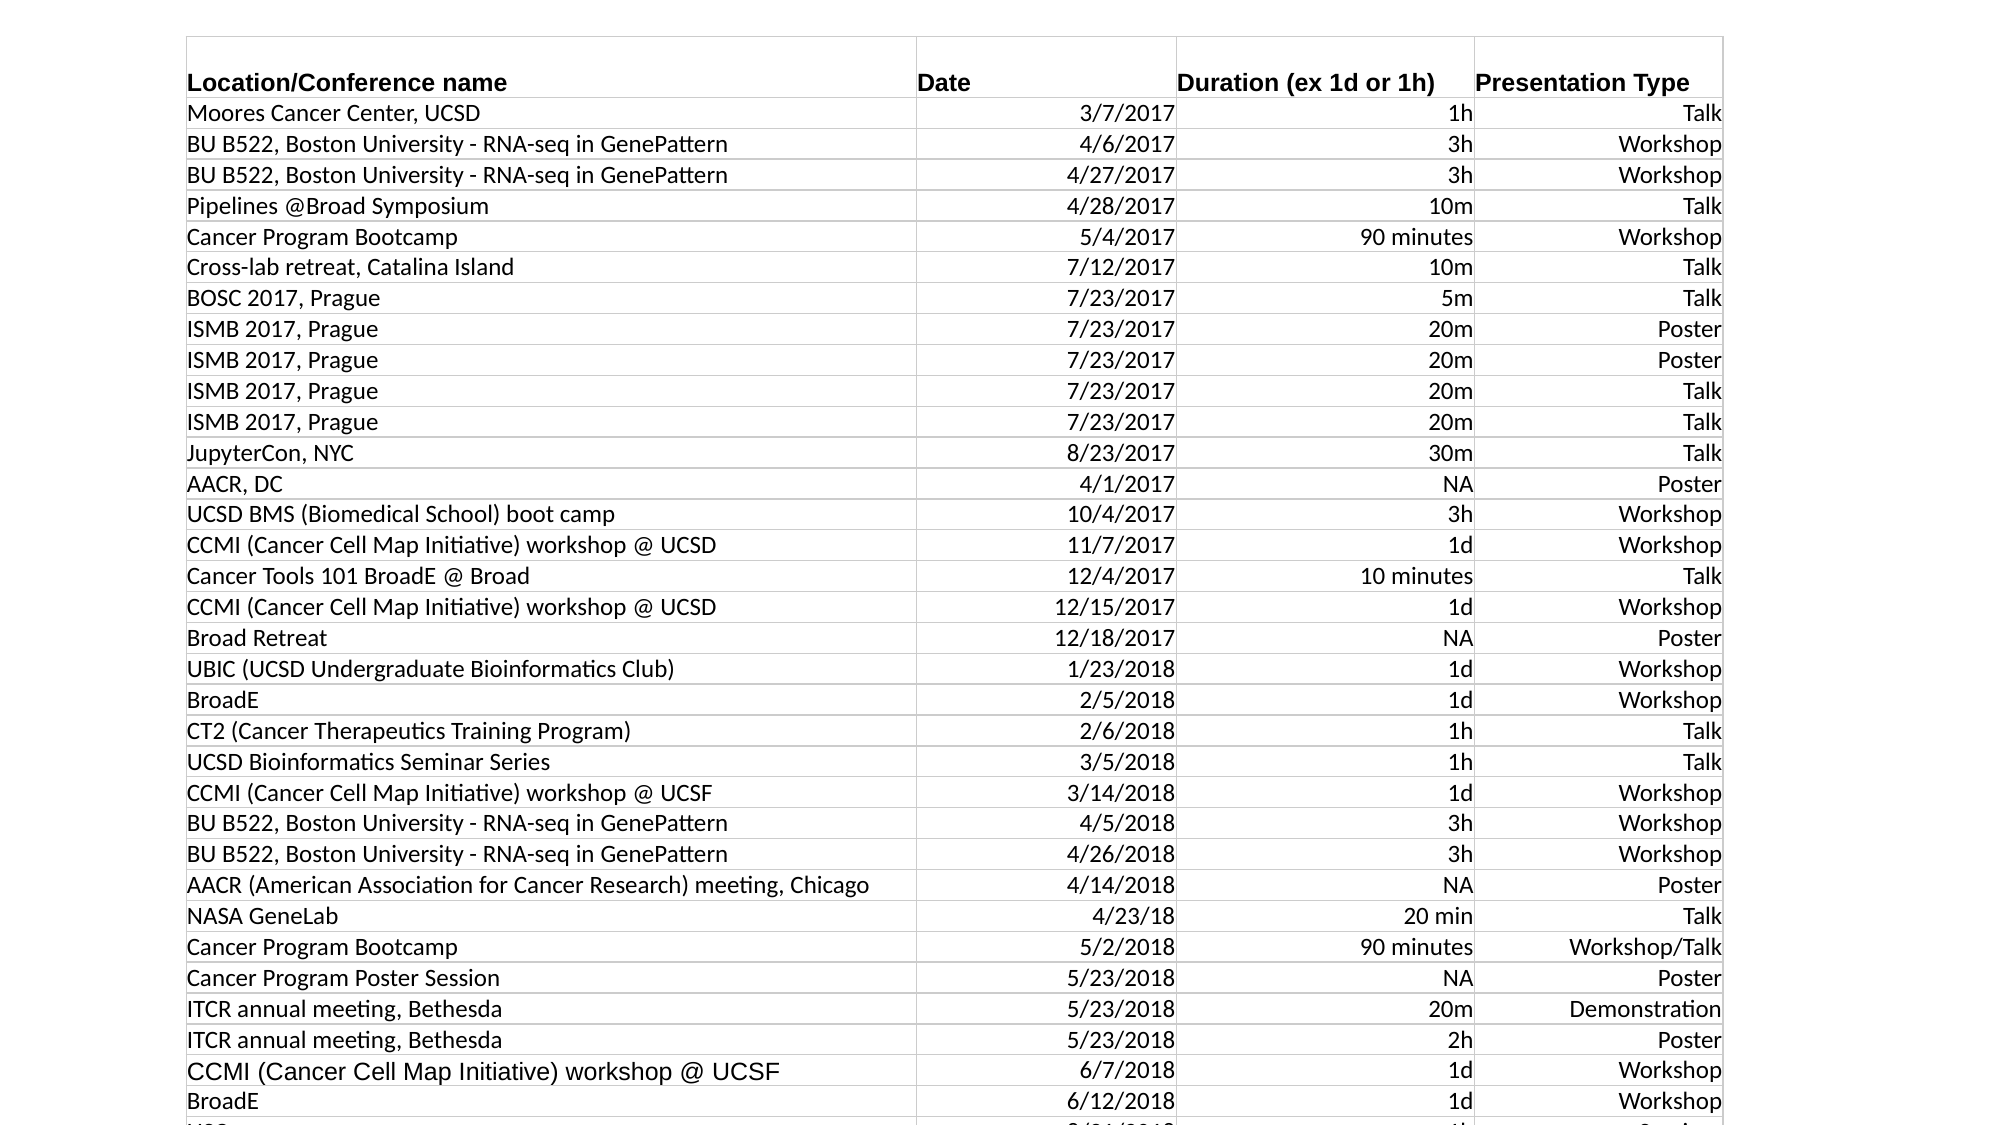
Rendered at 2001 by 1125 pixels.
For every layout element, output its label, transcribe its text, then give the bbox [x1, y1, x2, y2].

table_cell Talk [1475, 716, 1722, 745]
table_cell 3/14/2018 [917, 777, 1176, 807]
table_header Date [917, 37, 1176, 97]
table_cell 5/2/2018 [917, 932, 1176, 961]
table_cell Talk [1475, 252, 1722, 282]
table_cell 7/23/2017 [917, 314, 1176, 344]
table_cell Workshop [1475, 777, 1722, 807]
table_cell ISMB 2017, Prague [187, 376, 916, 406]
table_cell UCSD Bioinformatics Seminar Series [187, 747, 916, 776]
table_cell 4/28/2017 [917, 191, 1176, 220]
table_cell 5/23/2018 [917, 994, 1176, 1023]
table_cell Poster [1475, 469, 1722, 498]
table_cell JupyterCon, NYC [187, 438, 916, 467]
table_cell 4/23/18 [917, 901, 1176, 931]
table_cell 20m [1177, 376, 1474, 406]
table_cell 12/15/2017 [917, 592, 1176, 622]
table_cell 90 minutes [1177, 932, 1474, 961]
table_cell Talk [1475, 283, 1722, 313]
table_cell Workshop [1475, 592, 1722, 622]
table_cell 2h [1177, 1025, 1474, 1054]
table_cell BroadE [187, 1086, 916, 1116]
table_cell Workshop [1475, 530, 1722, 560]
table_cell 1d [1177, 654, 1474, 683]
table_cell Workshop [1475, 500, 1722, 529]
table_cell Seminar [1475, 1117, 1722, 1125]
table_cell 20m [1177, 407, 1474, 436]
table_cell 7/23/2017 [917, 407, 1176, 436]
table_cell Poster [1475, 1025, 1722, 1054]
table_cell 4/5/2018 [917, 808, 1176, 838]
table_cell 10m [1177, 191, 1474, 220]
table_cell Workshop [1475, 129, 1722, 158]
table_cell 4/26/2018 [917, 839, 1176, 869]
table_cell 10m [1177, 252, 1474, 282]
table_cell NA [1177, 870, 1474, 900]
table_cell 3/7/2017 [917, 98, 1176, 128]
table_cell AACR, DC [187, 469, 916, 498]
table_cell Talk [1475, 407, 1722, 436]
table_cell 20m [1177, 314, 1474, 344]
table_cell Workshop [1475, 1055, 1722, 1085]
table_cell 1h [1177, 1117, 1474, 1125]
table_cell 3h [1177, 839, 1474, 869]
table_cell 1/23/2018 [917, 654, 1176, 683]
table_cell 20m [1177, 994, 1474, 1023]
table_cell 12/18/2017 [917, 623, 1176, 653]
table_cell 1d [1177, 1086, 1474, 1116]
table_cell UBIC (UCSD Undergraduate Bioinformatics Club) [187, 654, 916, 683]
table_cell Poster [1475, 314, 1722, 344]
table_cell 4/6/2017 [917, 129, 1176, 158]
table_cell 11/7/2017 [917, 530, 1176, 560]
table_cell Workshop [1475, 1086, 1722, 1116]
table_cell 3h [1177, 129, 1474, 158]
table_cell 3h [1177, 160, 1474, 189]
table_cell Poster [1475, 963, 1722, 992]
table_cell Talk [1475, 376, 1722, 406]
table_header Location/Conference name [187, 37, 916, 97]
table_cell BU B522, Boston University - RNA-seq in GenePattern [187, 129, 916, 158]
table_cell Workshop [1475, 839, 1722, 869]
table_cell Broad Retreat [187, 623, 916, 653]
table_cell 7/23/2017 [917, 283, 1176, 313]
table_cell Pipelines @Broad Symposium [187, 191, 916, 220]
table_cell Cancer Tools 101 BroadE @ Broad [187, 561, 916, 591]
table_cell Cancer Program Poster Session [187, 963, 916, 992]
table_cell 4/14/2018 [917, 870, 1176, 900]
table_cell Talk [1475, 901, 1722, 931]
table_cell BU B522, Boston University - RNA-seq in GenePattern [187, 839, 916, 869]
table_cell 8/31/2018 [917, 1117, 1176, 1125]
table_cell Cancer Program Bootcamp [187, 222, 916, 251]
table_cell 20m [1177, 345, 1474, 375]
table_cell 6/7/2018 [917, 1055, 1176, 1085]
table_cell Workshop [1475, 654, 1722, 683]
table_cell 3h [1177, 808, 1474, 838]
table_cell Talk [1475, 98, 1722, 128]
table_cell Workshop [1475, 160, 1722, 189]
table_cell 1d [1177, 592, 1474, 622]
table_cell 30m [1177, 438, 1474, 467]
table_cell 10 minutes [1177, 561, 1474, 591]
table_cell CCMI (Cancer Cell Map Initiative) workshop @ UCSF [187, 1055, 916, 1085]
table_cell BU B522, Boston University - RNA-seq in GenePattern [187, 808, 916, 838]
table_cell 1h [1177, 747, 1474, 776]
table_cell NA [1177, 623, 1474, 653]
table_cell Workshop [1475, 222, 1722, 251]
table_cell 7/23/2017 [917, 376, 1176, 406]
table_cell 90 minutes [1177, 222, 1474, 251]
table_cell 3/5/2018 [917, 747, 1176, 776]
table_cell BroadE [187, 685, 916, 714]
table_cell ISMB 2017, Prague [187, 407, 916, 436]
table_cell 5/23/2018 [917, 1025, 1176, 1054]
table_cell Talk [1475, 561, 1722, 591]
table_cell 5/23/2018 [917, 963, 1176, 992]
table_cell Cross-lab retreat, Catalina Island [187, 252, 916, 282]
table_header Presentation Type [1475, 37, 1722, 97]
table_cell AACR (American Association for Cancer Research) meeting, Chicago [187, 870, 916, 900]
table_cell ISMB 2017, Prague [187, 314, 916, 344]
table_cell 6/12/2018 [917, 1086, 1176, 1116]
table_cell Cancer Program Bootcamp [187, 932, 916, 961]
table_cell Talk [1475, 191, 1722, 220]
table_cell 7/23/2017 [917, 345, 1176, 375]
table_cell NASA GeneLab [187, 901, 916, 931]
table_cell BOSC 2017, Prague [187, 283, 916, 313]
table_cell Talk [1475, 747, 1722, 776]
table_cell 20 min [1177, 901, 1474, 931]
table_cell 1d [1177, 1055, 1474, 1085]
table_cell Poster [1475, 623, 1722, 653]
table_cell 1h [1177, 98, 1474, 128]
table_cell UCSD BMS (Biomedical School) boot camp [187, 500, 916, 529]
table_cell Demonstration [1475, 994, 1722, 1023]
table_cell Talk [1475, 438, 1722, 467]
table_cell NA [1177, 469, 1474, 498]
table_cell BU B522, Boston University - RNA-seq in GenePattern [187, 160, 916, 189]
table_header Duration (ex 1d or 1h) [1177, 37, 1474, 97]
table_cell 1d [1177, 530, 1474, 560]
table_cell 5m [1177, 283, 1474, 313]
table_cell 10/4/2017 [917, 500, 1176, 529]
table_cell 5/4/2017 [917, 222, 1176, 251]
table_cell CT2 (Cancer Therapeutics Training Program) [187, 716, 916, 745]
table_cell 4/1/2017 [917, 469, 1176, 498]
table_cell 4/27/2017 [917, 160, 1176, 189]
table_cell Workshop/Talk [1475, 932, 1722, 961]
table_cell Poster [1475, 870, 1722, 900]
table_cell Workshop [1475, 685, 1722, 714]
table_cell 1d [1177, 685, 1474, 714]
table_cell ITCR annual meeting, Bethesda [187, 1025, 916, 1054]
table_cell 2/5/2018 [917, 685, 1176, 714]
table_cell 3h [1177, 500, 1474, 529]
table_cell 7/12/2017 [917, 252, 1176, 282]
table_cell ISMB 2017, Prague [187, 345, 916, 375]
table_cell NA [1177, 963, 1474, 992]
table_cell 8/23/2017 [917, 438, 1176, 467]
table_cell CCMI (Cancer Cell Map Initiative) workshop @ UCSF [187, 777, 916, 807]
table_cell 1h [1177, 716, 1474, 745]
table_cell Workshop [1475, 808, 1722, 838]
table_cell Poster [1475, 345, 1722, 375]
table_cell CCMI (Cancer Cell Map Initiative) workshop @ UCSD [187, 592, 916, 622]
table_cell ITCR annual meeting, Bethesda [187, 994, 916, 1023]
table_cell 12/4/2017 [917, 561, 1176, 591]
table_cell CCMI (Cancer Cell Map Initiative) workshop @ UCSD [187, 530, 916, 560]
table_cell 2/6/2018 [917, 716, 1176, 745]
table_cell USC [187, 1117, 916, 1125]
table_cell Moores Cancer Center, UCSD [187, 98, 916, 128]
table_cell 1d [1177, 777, 1474, 807]
